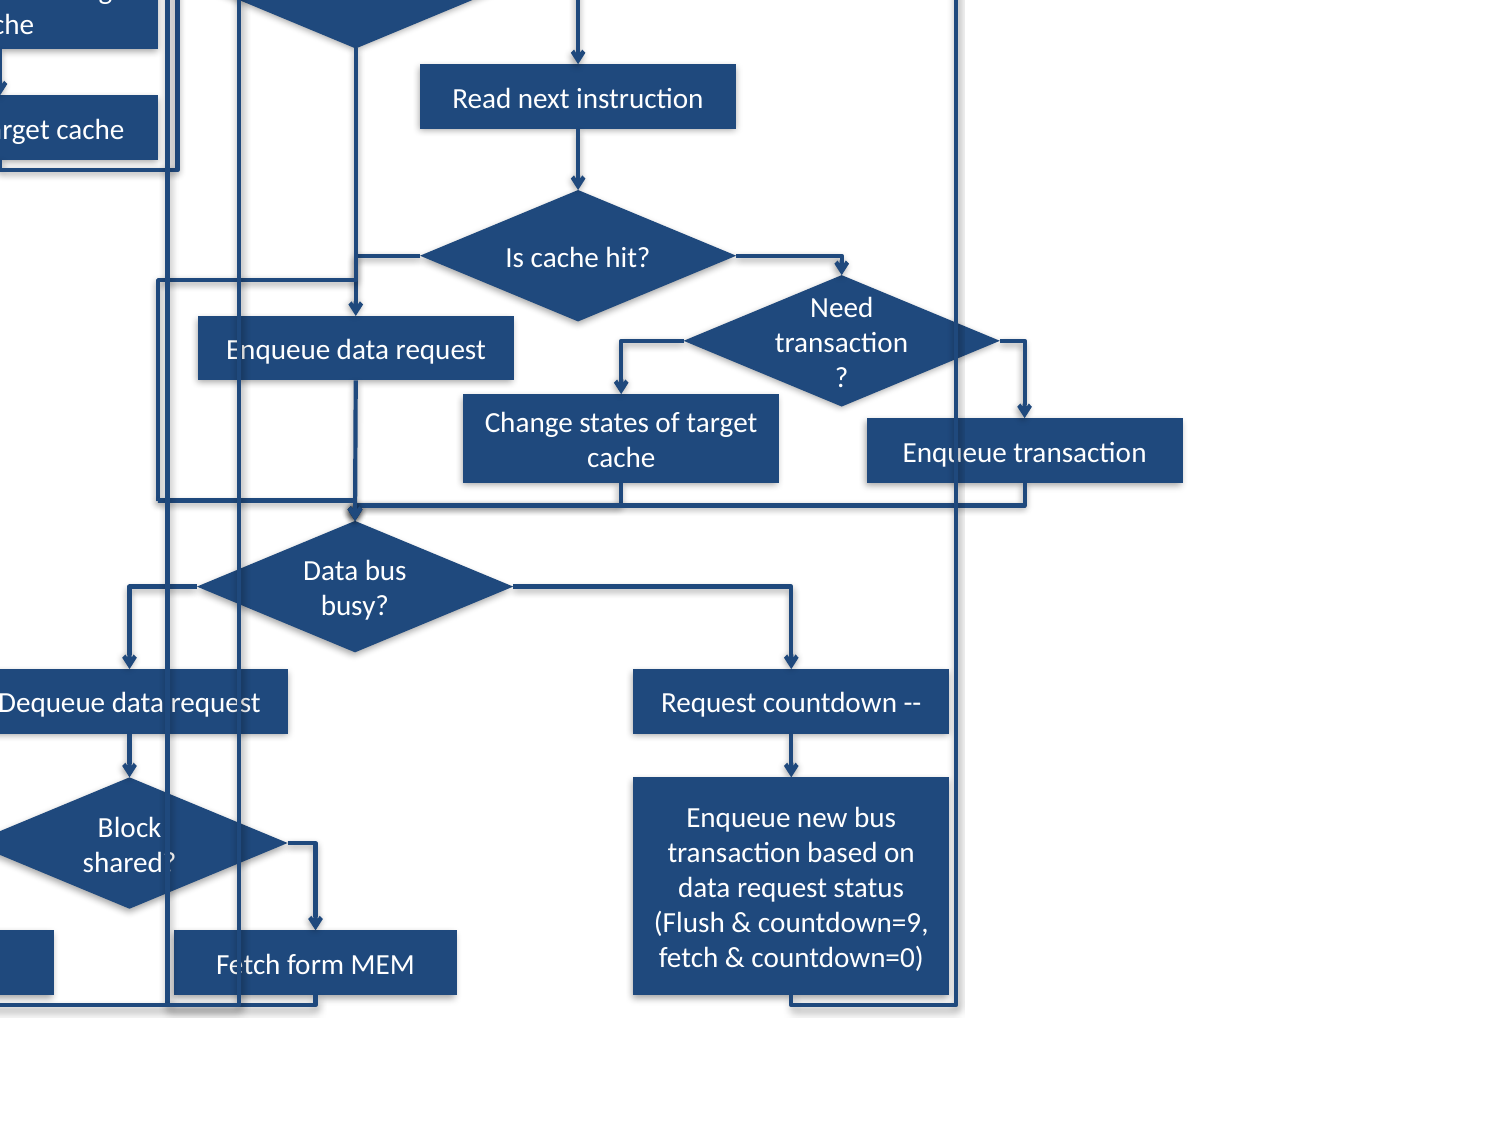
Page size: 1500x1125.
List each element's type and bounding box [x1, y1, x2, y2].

text_box [0, 0, 1183, 996]
